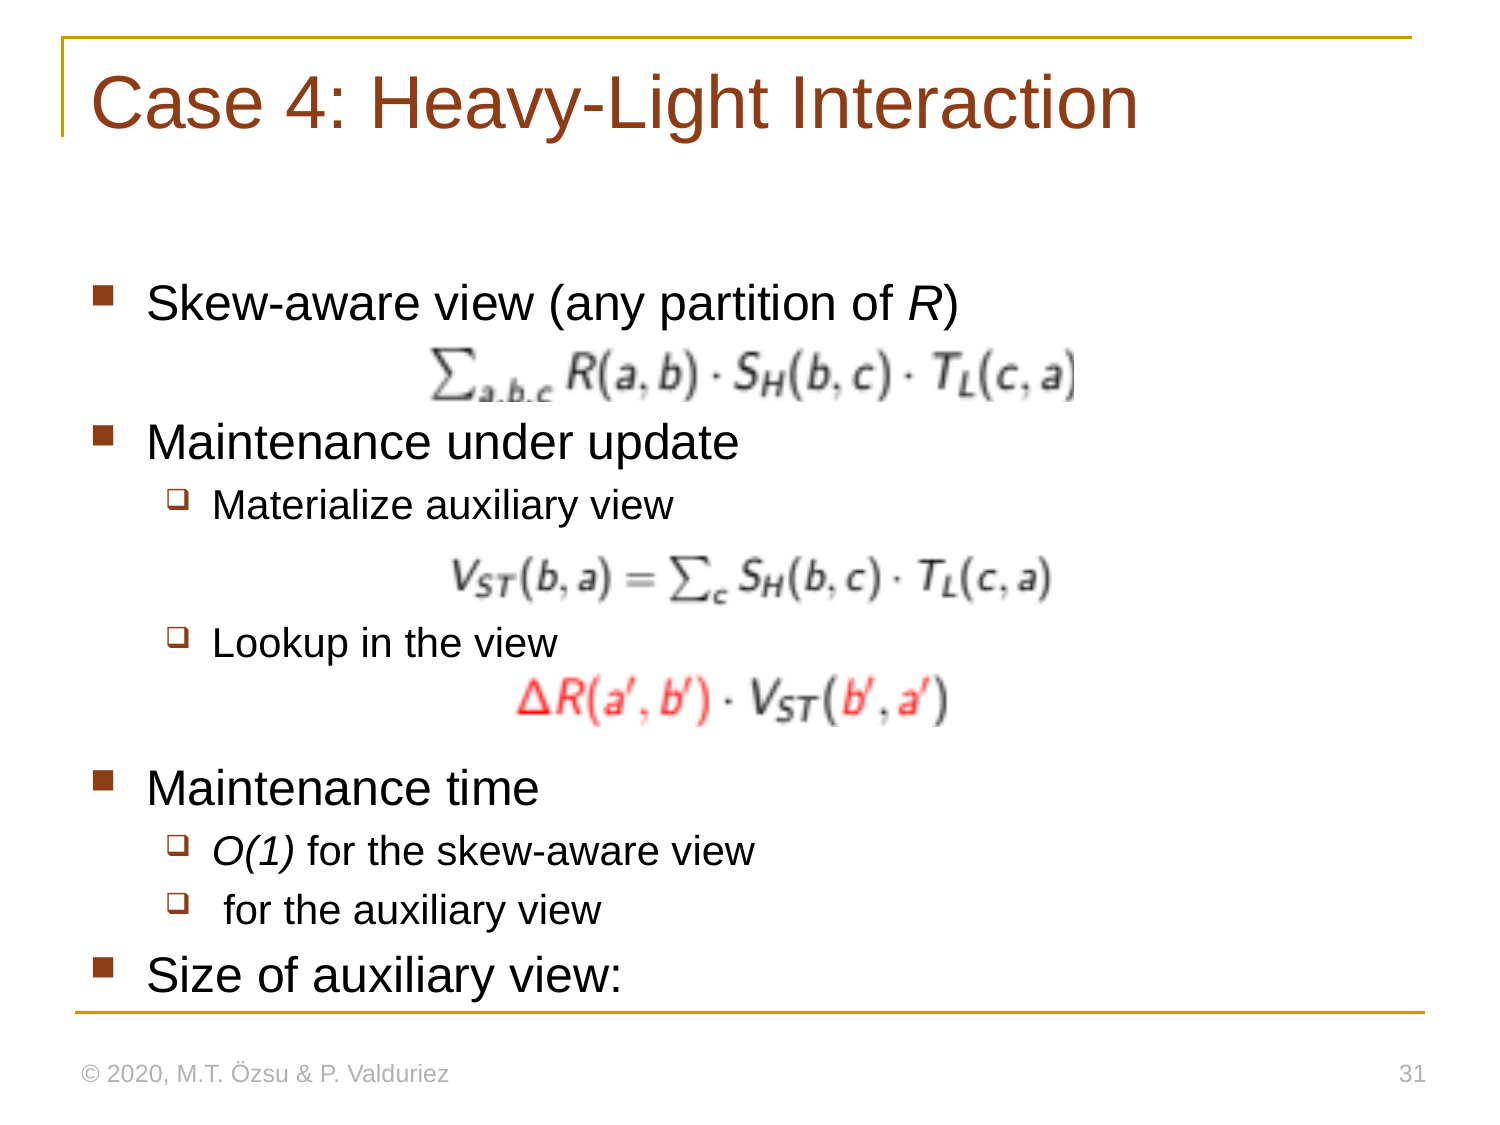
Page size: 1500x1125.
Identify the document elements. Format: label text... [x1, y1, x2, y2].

footer © 2020, M.T. Özsu & P. Valduriez [66, 1042, 573, 1103]
picture [446, 553, 1053, 609]
slide_number 31 [1104, 1042, 1442, 1103]
picture [425, 342, 1075, 403]
picture [513, 668, 948, 728]
title Case 4: Heavy-Light Interaction [74, 45, 1426, 233]
